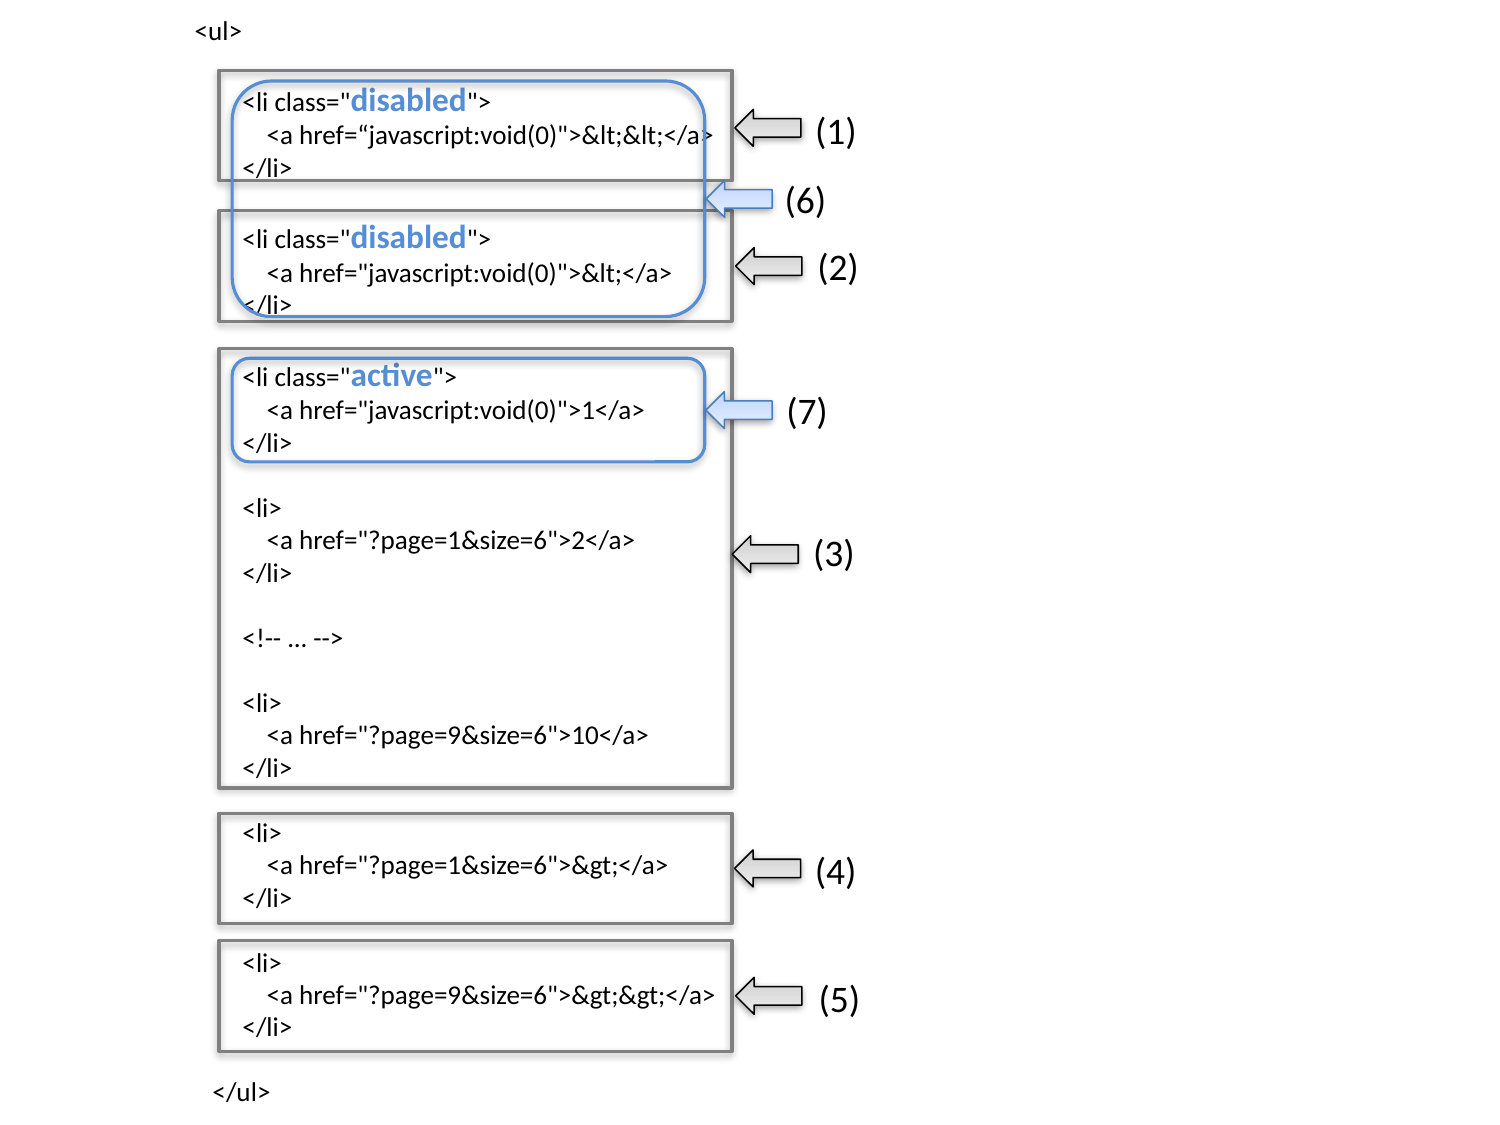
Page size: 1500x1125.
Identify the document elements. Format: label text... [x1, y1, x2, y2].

text_box <ul> <li class="disabled"> <a href=“javascript:void(0)">&lt;&lt;</a> </li> <li class="disabled"> <a href="javascript:void(0)">&lt;</a> </li> <li class="active"> <a href="javascript:void(0)">1</a> </li> <li> <a href="?page=1&size=6">2</a> </li> <!-- ... --> <li> <a href="?page=9&size=6">10</a> </li> <li> <a href="?page=1&size=6">&gt;</a> </li> <li> <a href="?page=9&size=6">&gt;&gt;</a> </li> </ul> [173, 5, 931, 1115]
text_box [734, 849, 800, 888]
text_box (5) [803, 967, 875, 1028]
text_box (3) [798, 521, 870, 582]
text_box [218, 69, 733, 182]
text_box (6) [769, 168, 842, 229]
text_box [218, 210, 253, 322]
text_box [231, 80, 706, 318]
text_box [705, 390, 773, 430]
text_box [731, 534, 800, 574]
text_box [735, 246, 803, 286]
text_box (7) [771, 379, 843, 440]
text_box (2) [802, 235, 874, 296]
text_box [218, 812, 733, 925]
text_box (4) [800, 839, 872, 899]
text_box [734, 108, 802, 147]
text_box [218, 348, 733, 789]
text_box [218, 940, 733, 1052]
text_box (1) [800, 99, 872, 160]
text_box [705, 179, 773, 218]
text_box [735, 976, 803, 1015]
text_box [683, 216, 733, 322]
